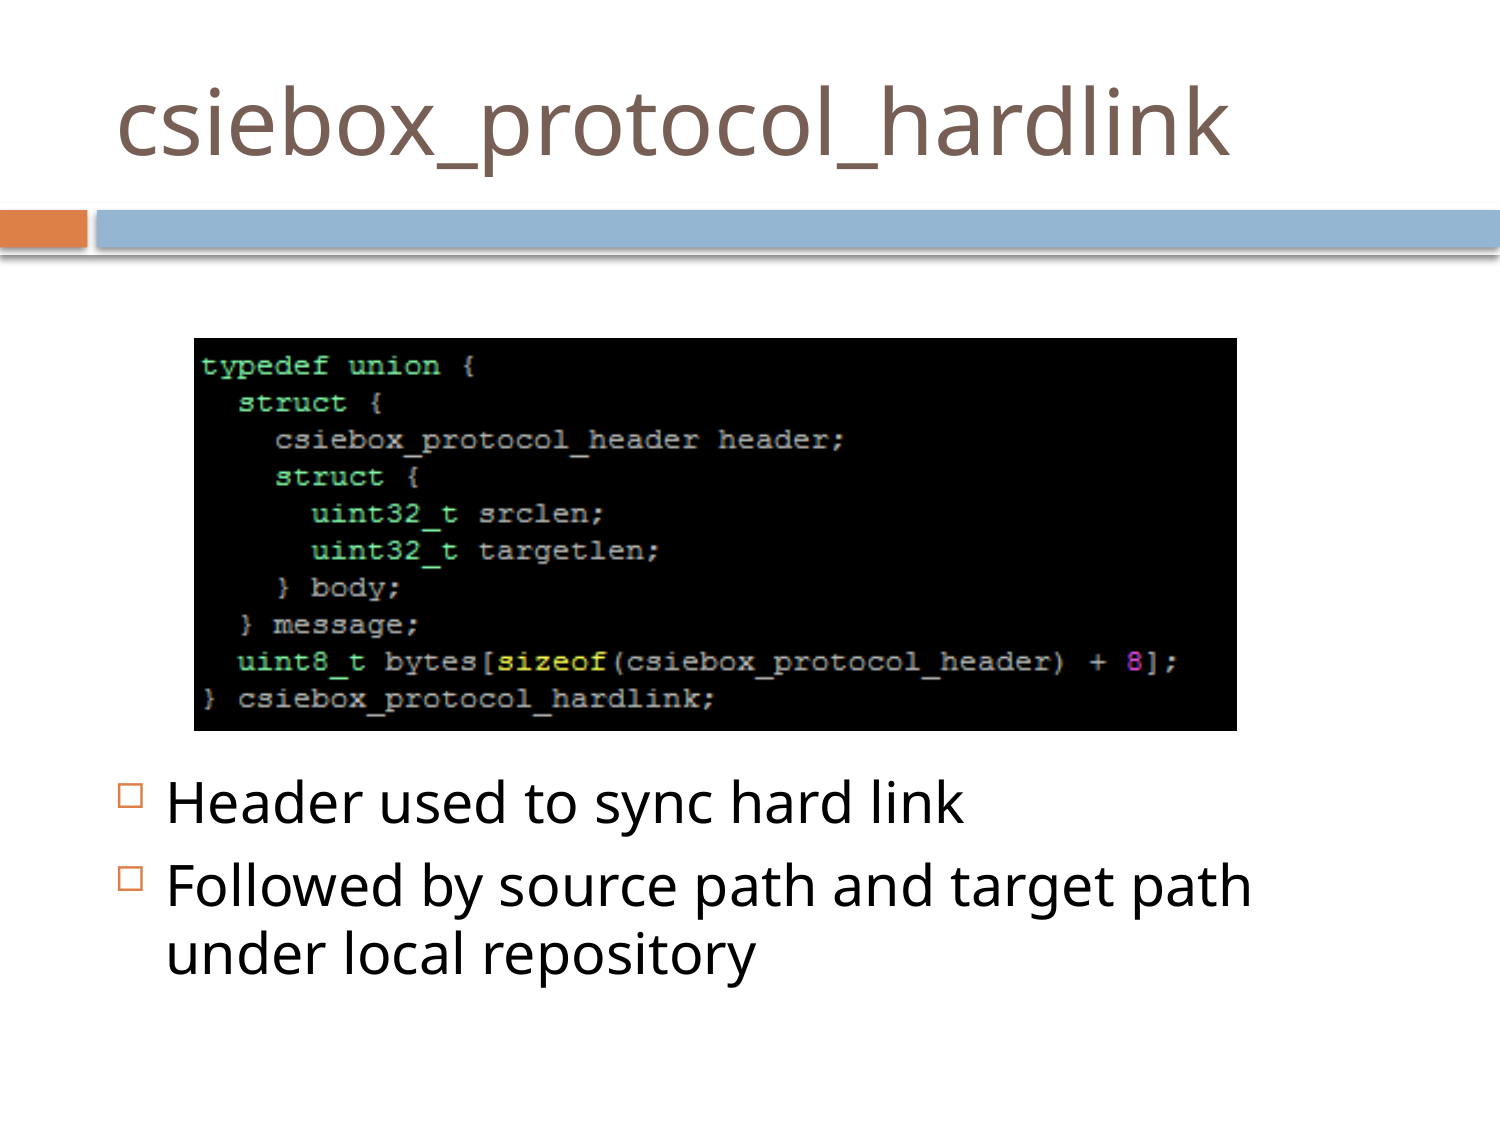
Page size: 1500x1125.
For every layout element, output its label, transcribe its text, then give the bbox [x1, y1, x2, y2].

list Header used to sync hard link Followed by source path and target path under local repository [100, 262, 1438, 1000]
picture [194, 337, 1237, 732]
title csiebox_protocol_hardlink [100, 37, 1438, 200]
